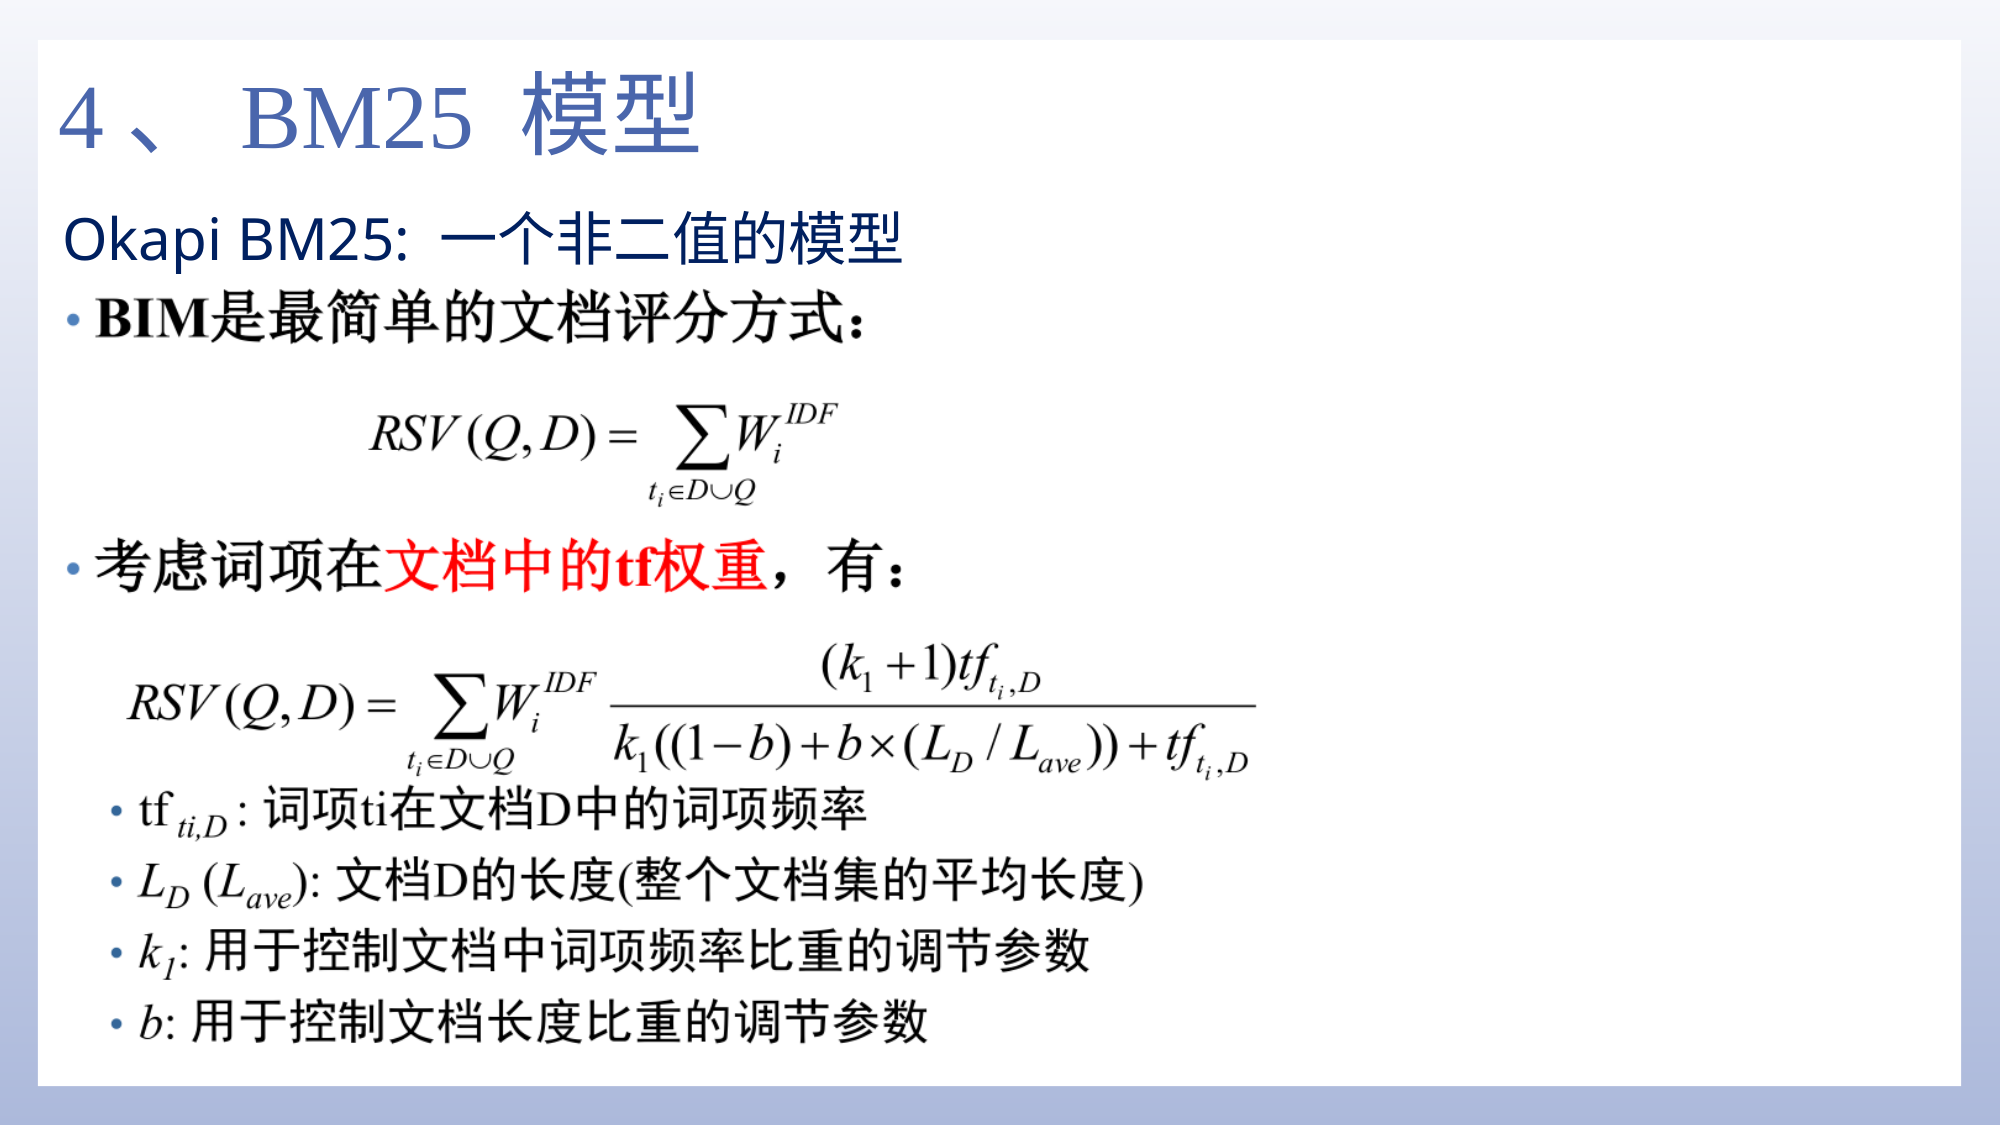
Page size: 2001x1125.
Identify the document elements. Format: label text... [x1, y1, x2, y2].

list Okapi BM25: 一个非二值的模型 [47, 159, 1957, 1103]
title 4、BM25 模型 [43, 48, 1899, 190]
picture [61, 281, 1260, 1059]
